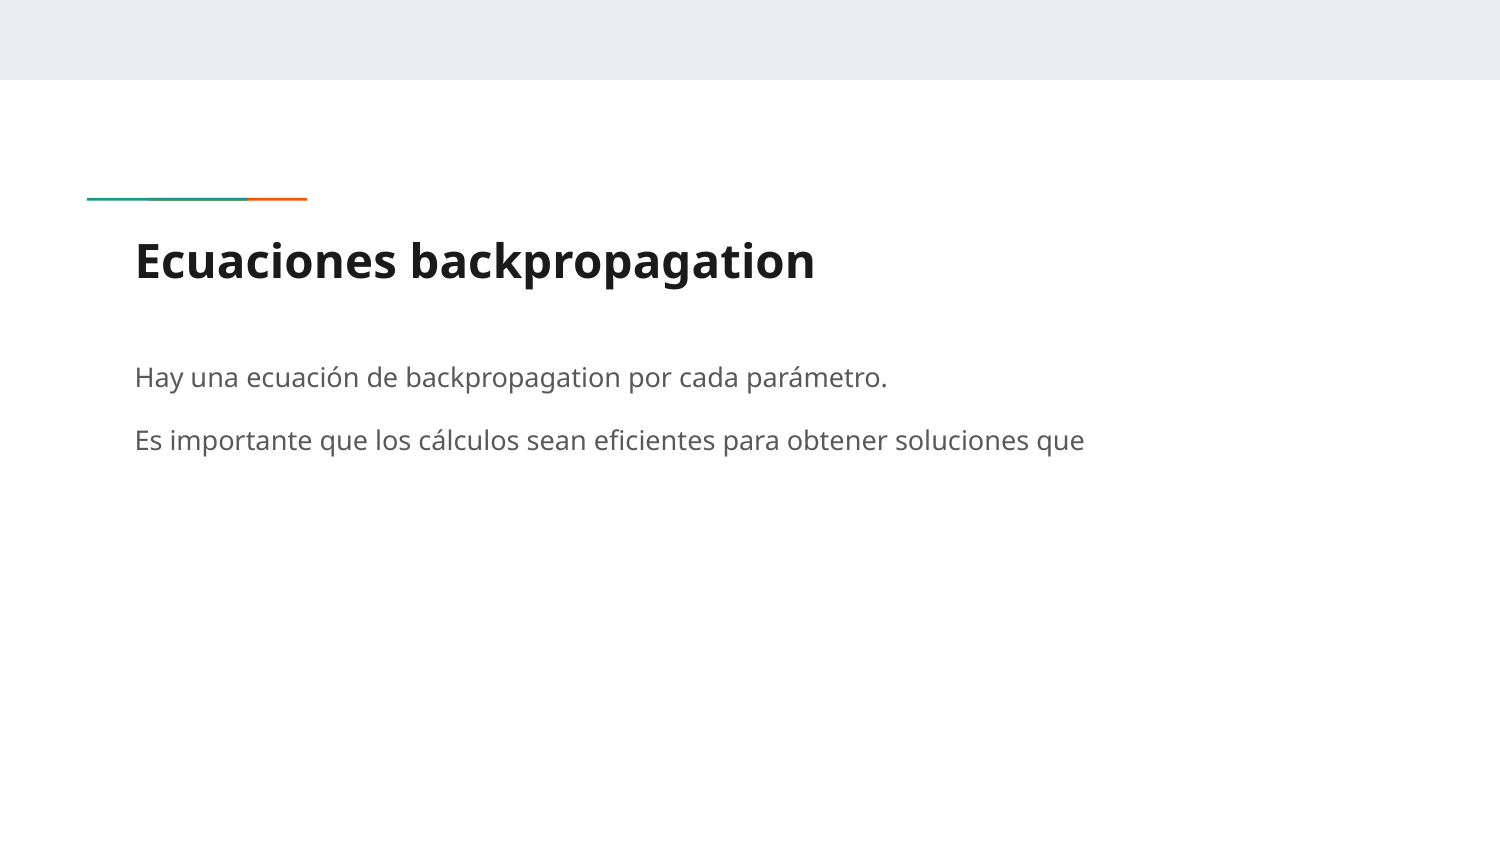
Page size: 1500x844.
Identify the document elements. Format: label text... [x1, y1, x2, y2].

title Ecuaciones backpropagation [119, 216, 1381, 305]
list Hay una ecuación de backpropagation por cada parámetro. Es importante que los cálculos sean eficientes para obtener soluciones que [119, 341, 1381, 712]
